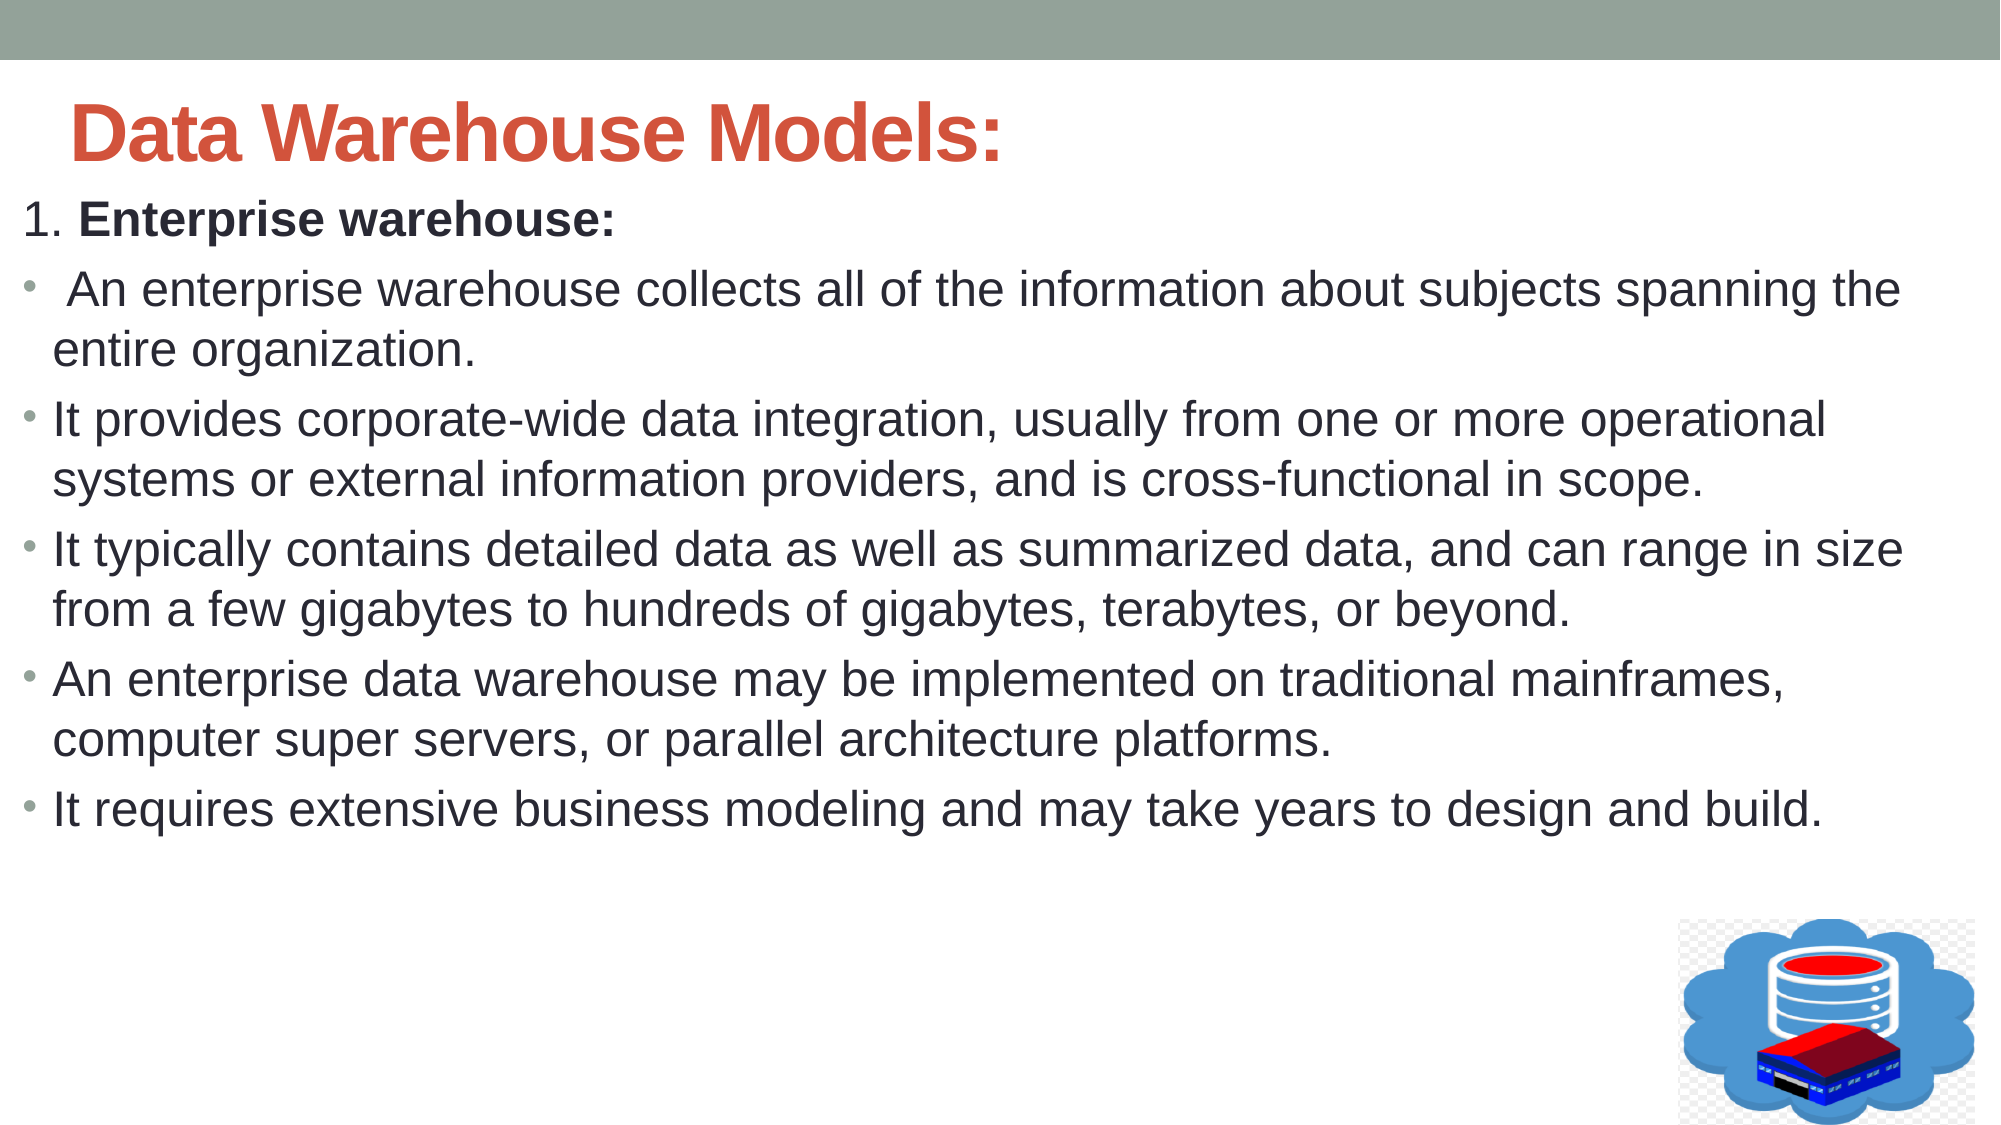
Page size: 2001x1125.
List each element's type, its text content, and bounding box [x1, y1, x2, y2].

picture [1678, 918, 1976, 1125]
title Data Warehouse Models: [54, 71, 1780, 178]
list 1. Enterprise warehouse: An enterprise warehouse collects all of the information about subjects spanning the entire organization. It provides corporate-wide data integration, usually from one or more operational systems or external information providers, and is cross-functional in scope. It typically contains detailed data as well as summarized data, and can range in size from a few gigabytes to hundreds of gigabytes, terabytes, or beyond. An enterprise data warehouse may be implemented on traditional mainframes, computer super servers, or parallel architecture platforms. It requires extensive business modeling and may take years to design and build. [7, 178, 2000, 1125]
